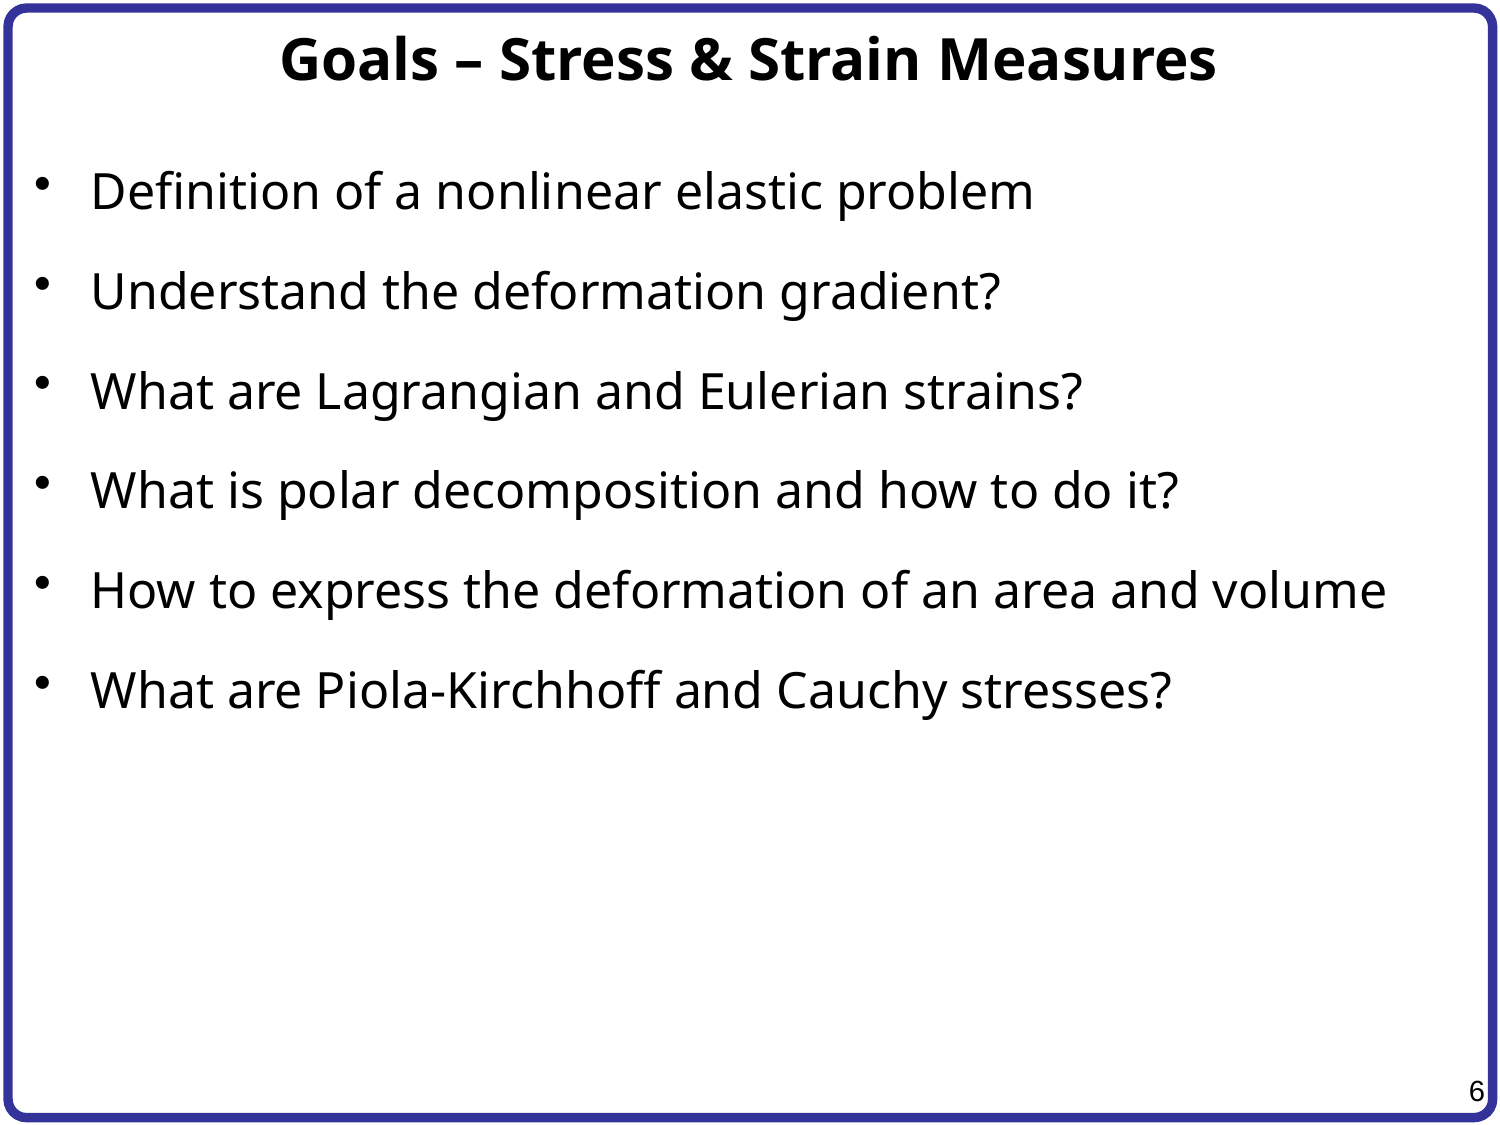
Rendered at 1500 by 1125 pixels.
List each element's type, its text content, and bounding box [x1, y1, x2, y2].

title Goals – Stress & Strain Measures [6, 7, 1492, 106]
list Definition of a nonlinear elastic problem Understand the deformation gradient? What are Lagrangian and Eulerian strains? What is polar decomposition and how to do it? How to express the deformation of an area and volume What are Piola-Kirchhoff and Cauchy stresses? [18, 121, 1481, 1086]
